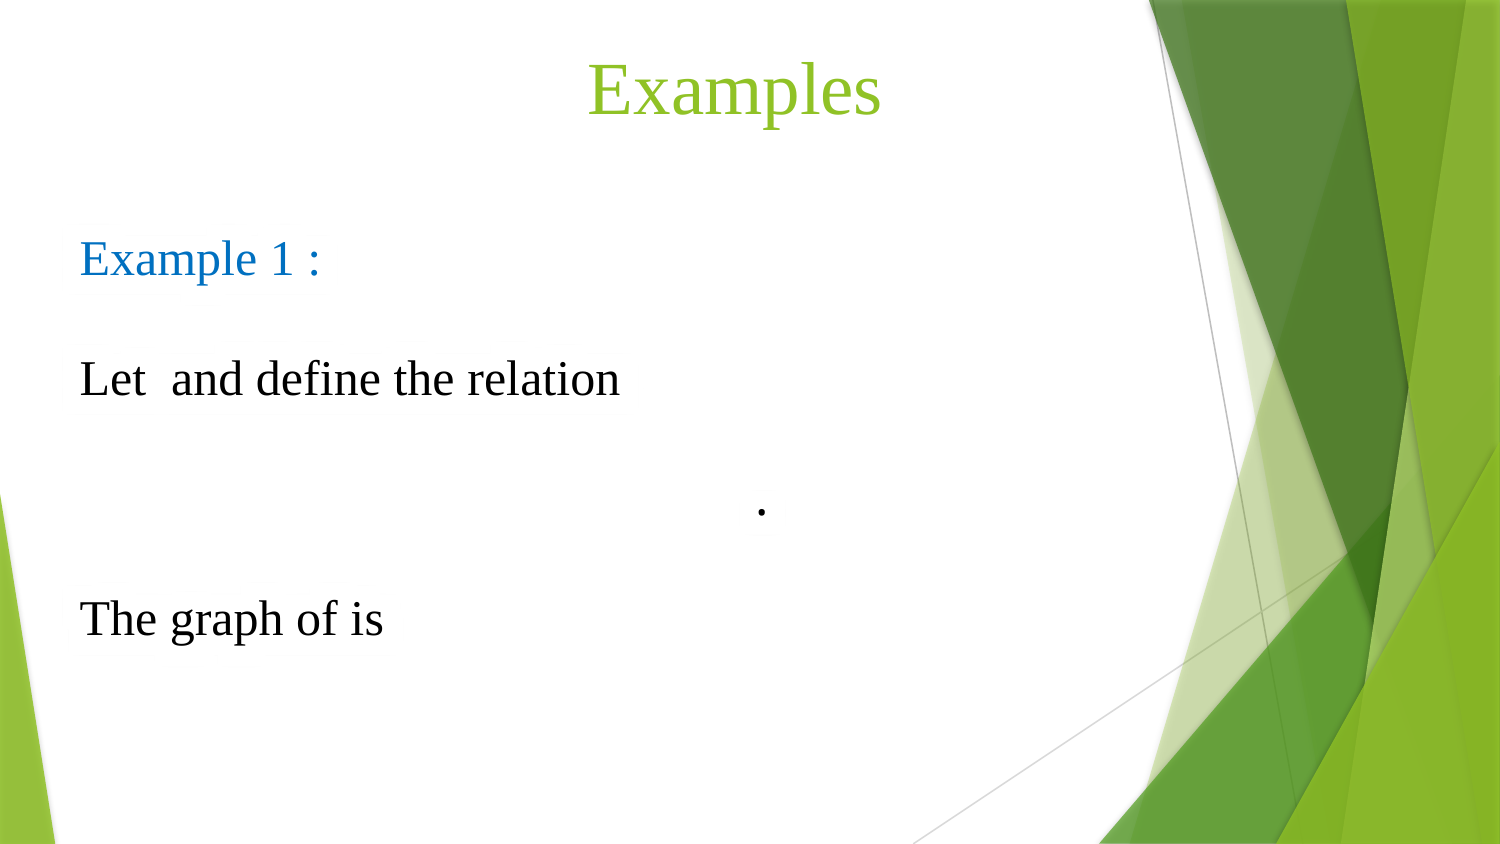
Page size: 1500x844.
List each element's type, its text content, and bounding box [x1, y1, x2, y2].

title Examples [64, 32, 1425, 174]
